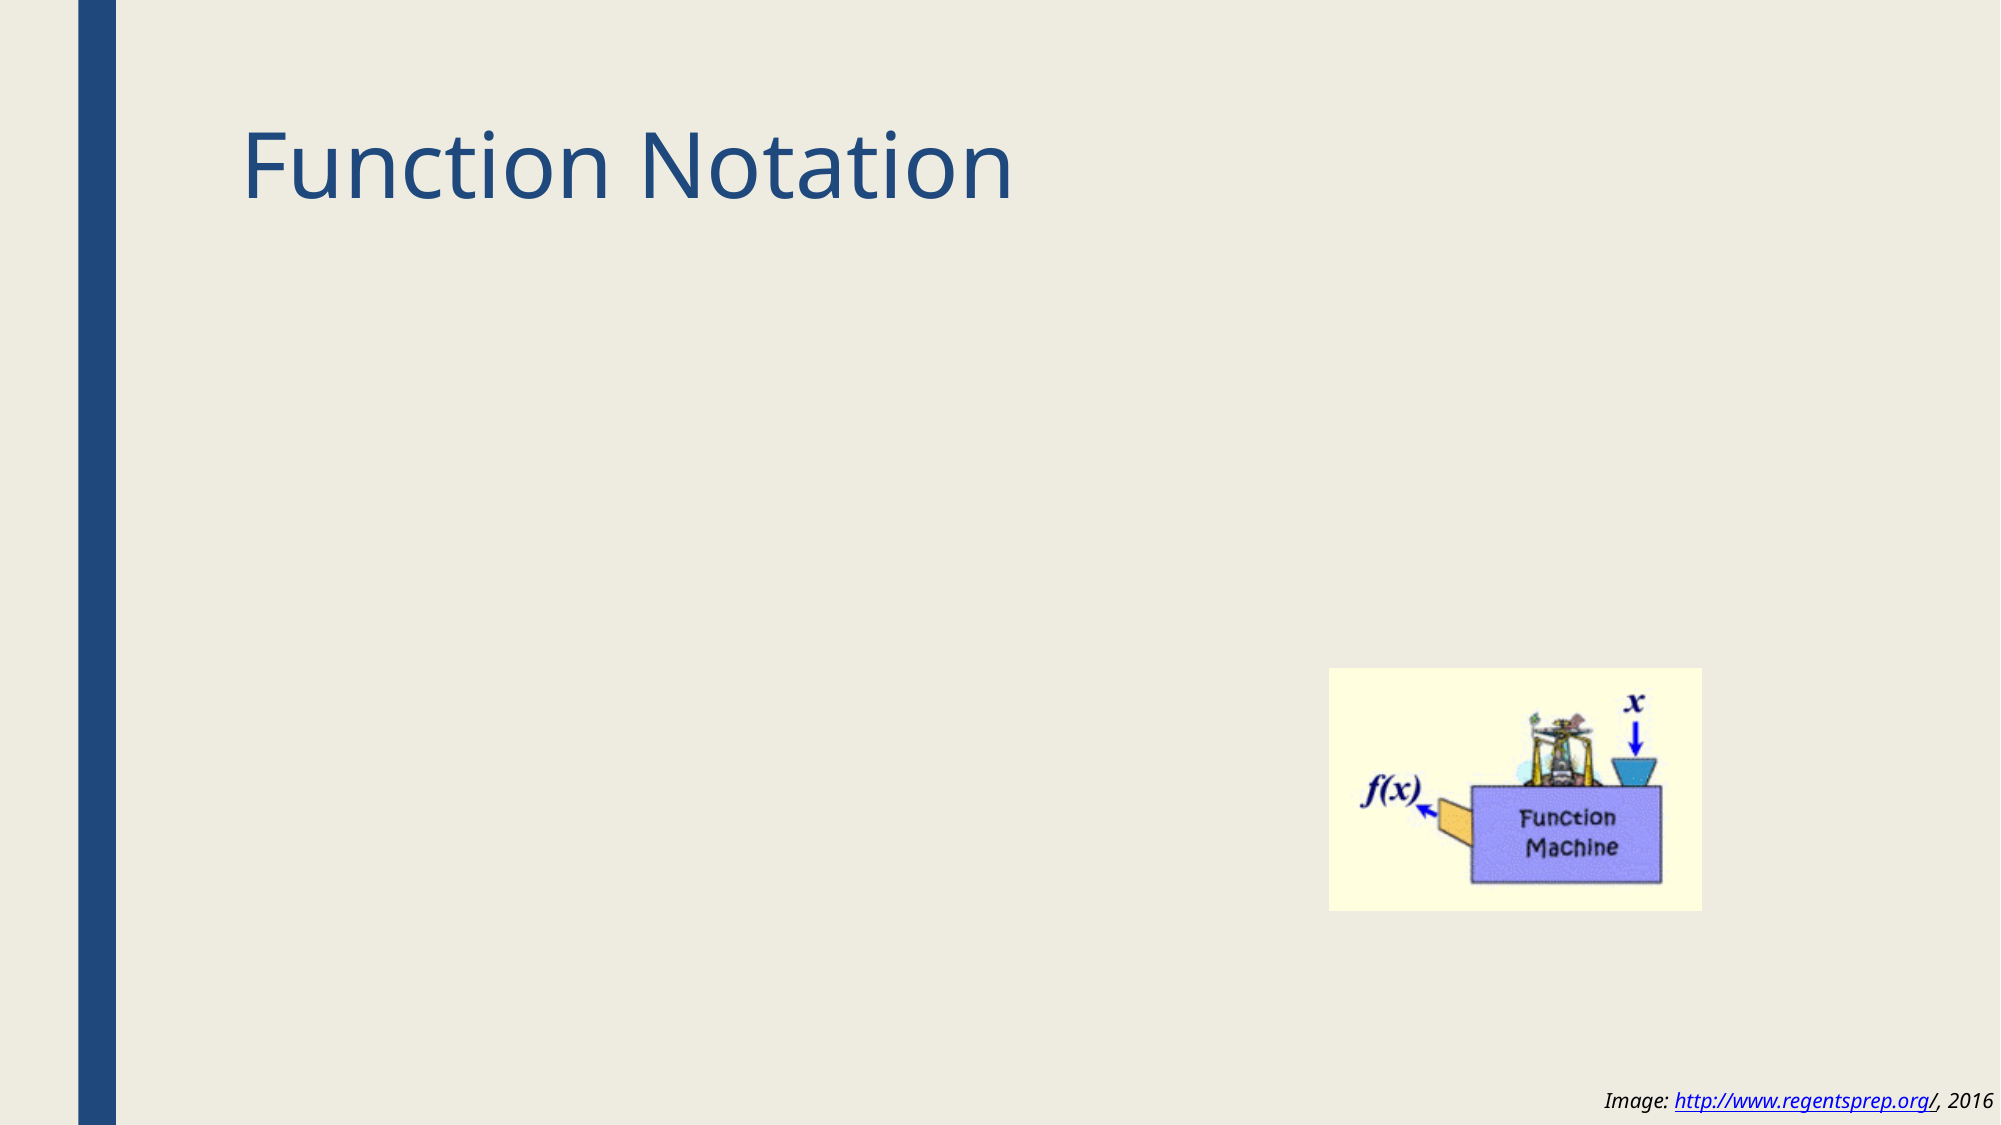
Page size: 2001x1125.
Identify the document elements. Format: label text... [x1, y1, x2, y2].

picture [1329, 668, 1702, 911]
text_box Image: http://www.regentsprep.org/, 2016 [1590, 1063, 2000, 1124]
title Function Notation [225, 112, 1800, 357]
